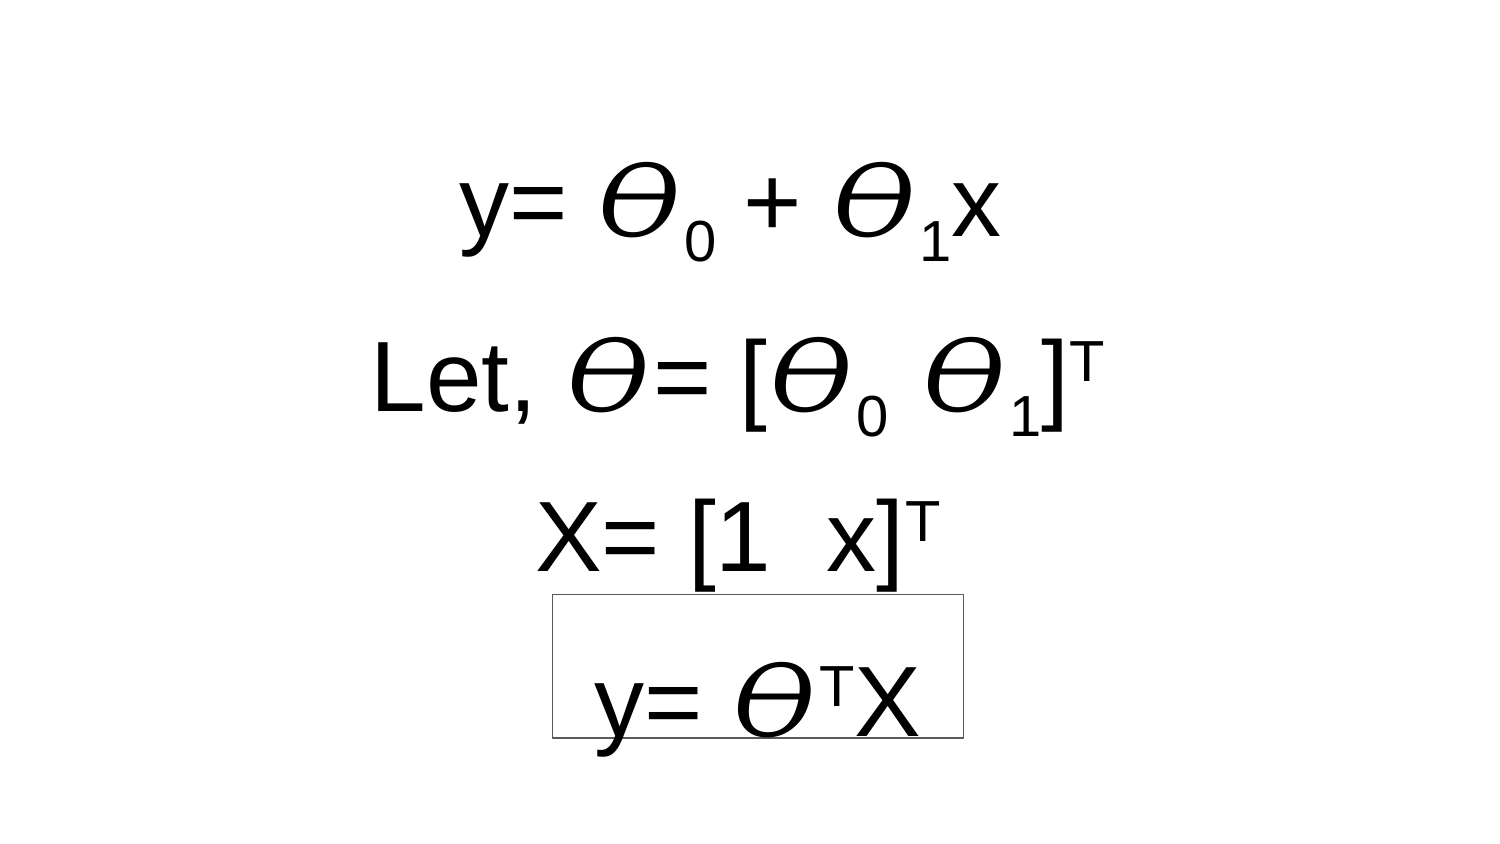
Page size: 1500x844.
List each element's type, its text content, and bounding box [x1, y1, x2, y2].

text_box y= 𝛳0 + 𝛳1x [434, 53, 1026, 227]
text_box X= [1 x]T [337, 396, 1139, 579]
text_box y= 𝛳TX [552, 594, 964, 739]
text_box Let, 𝛳= [𝛳0 𝛳1]T [337, 227, 1139, 396]
